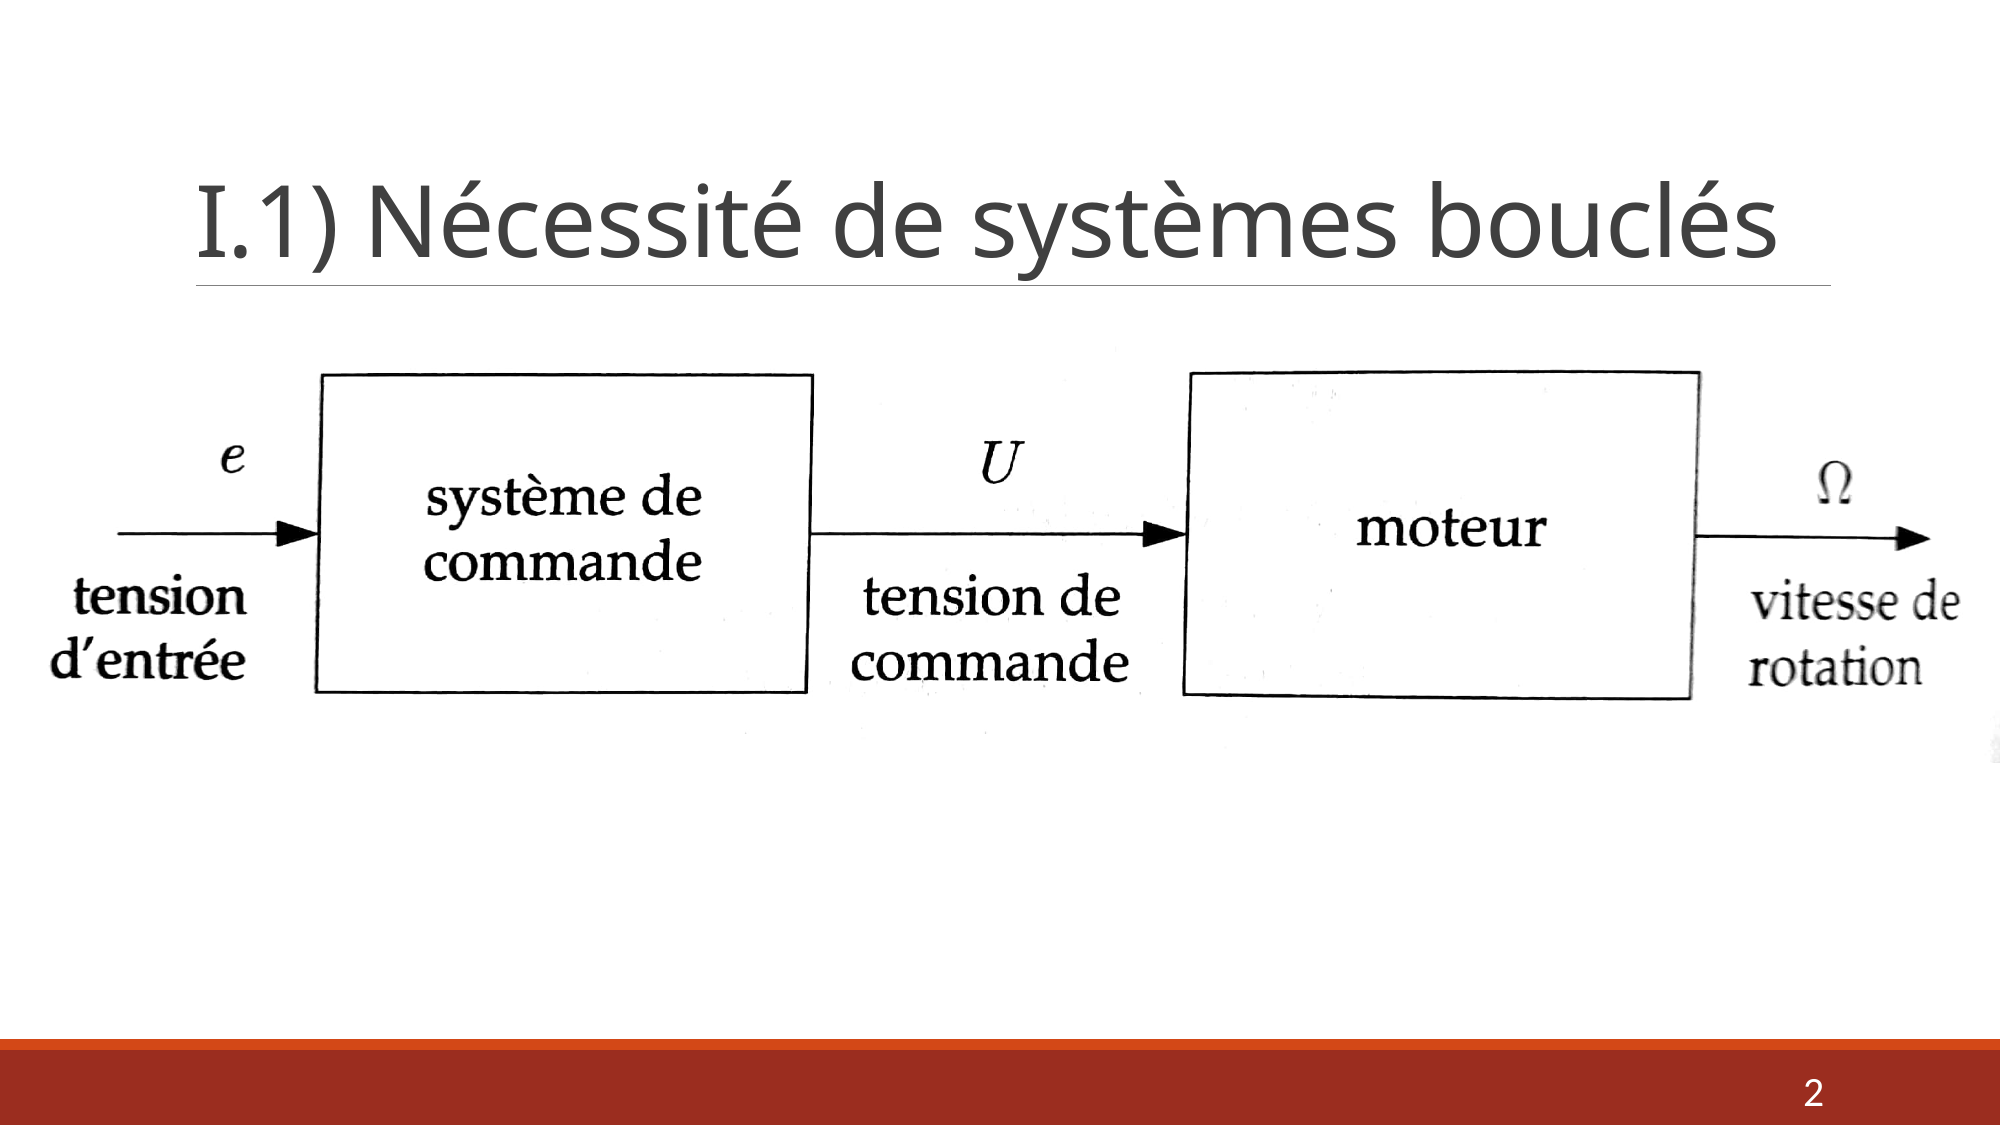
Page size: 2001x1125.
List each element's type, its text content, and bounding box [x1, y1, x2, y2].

title I.1) Nécessité de systèmes bouclés [180, 47, 1830, 285]
picture [7, 340, 2000, 764]
slide_number 2 [1624, 1059, 1840, 1120]
